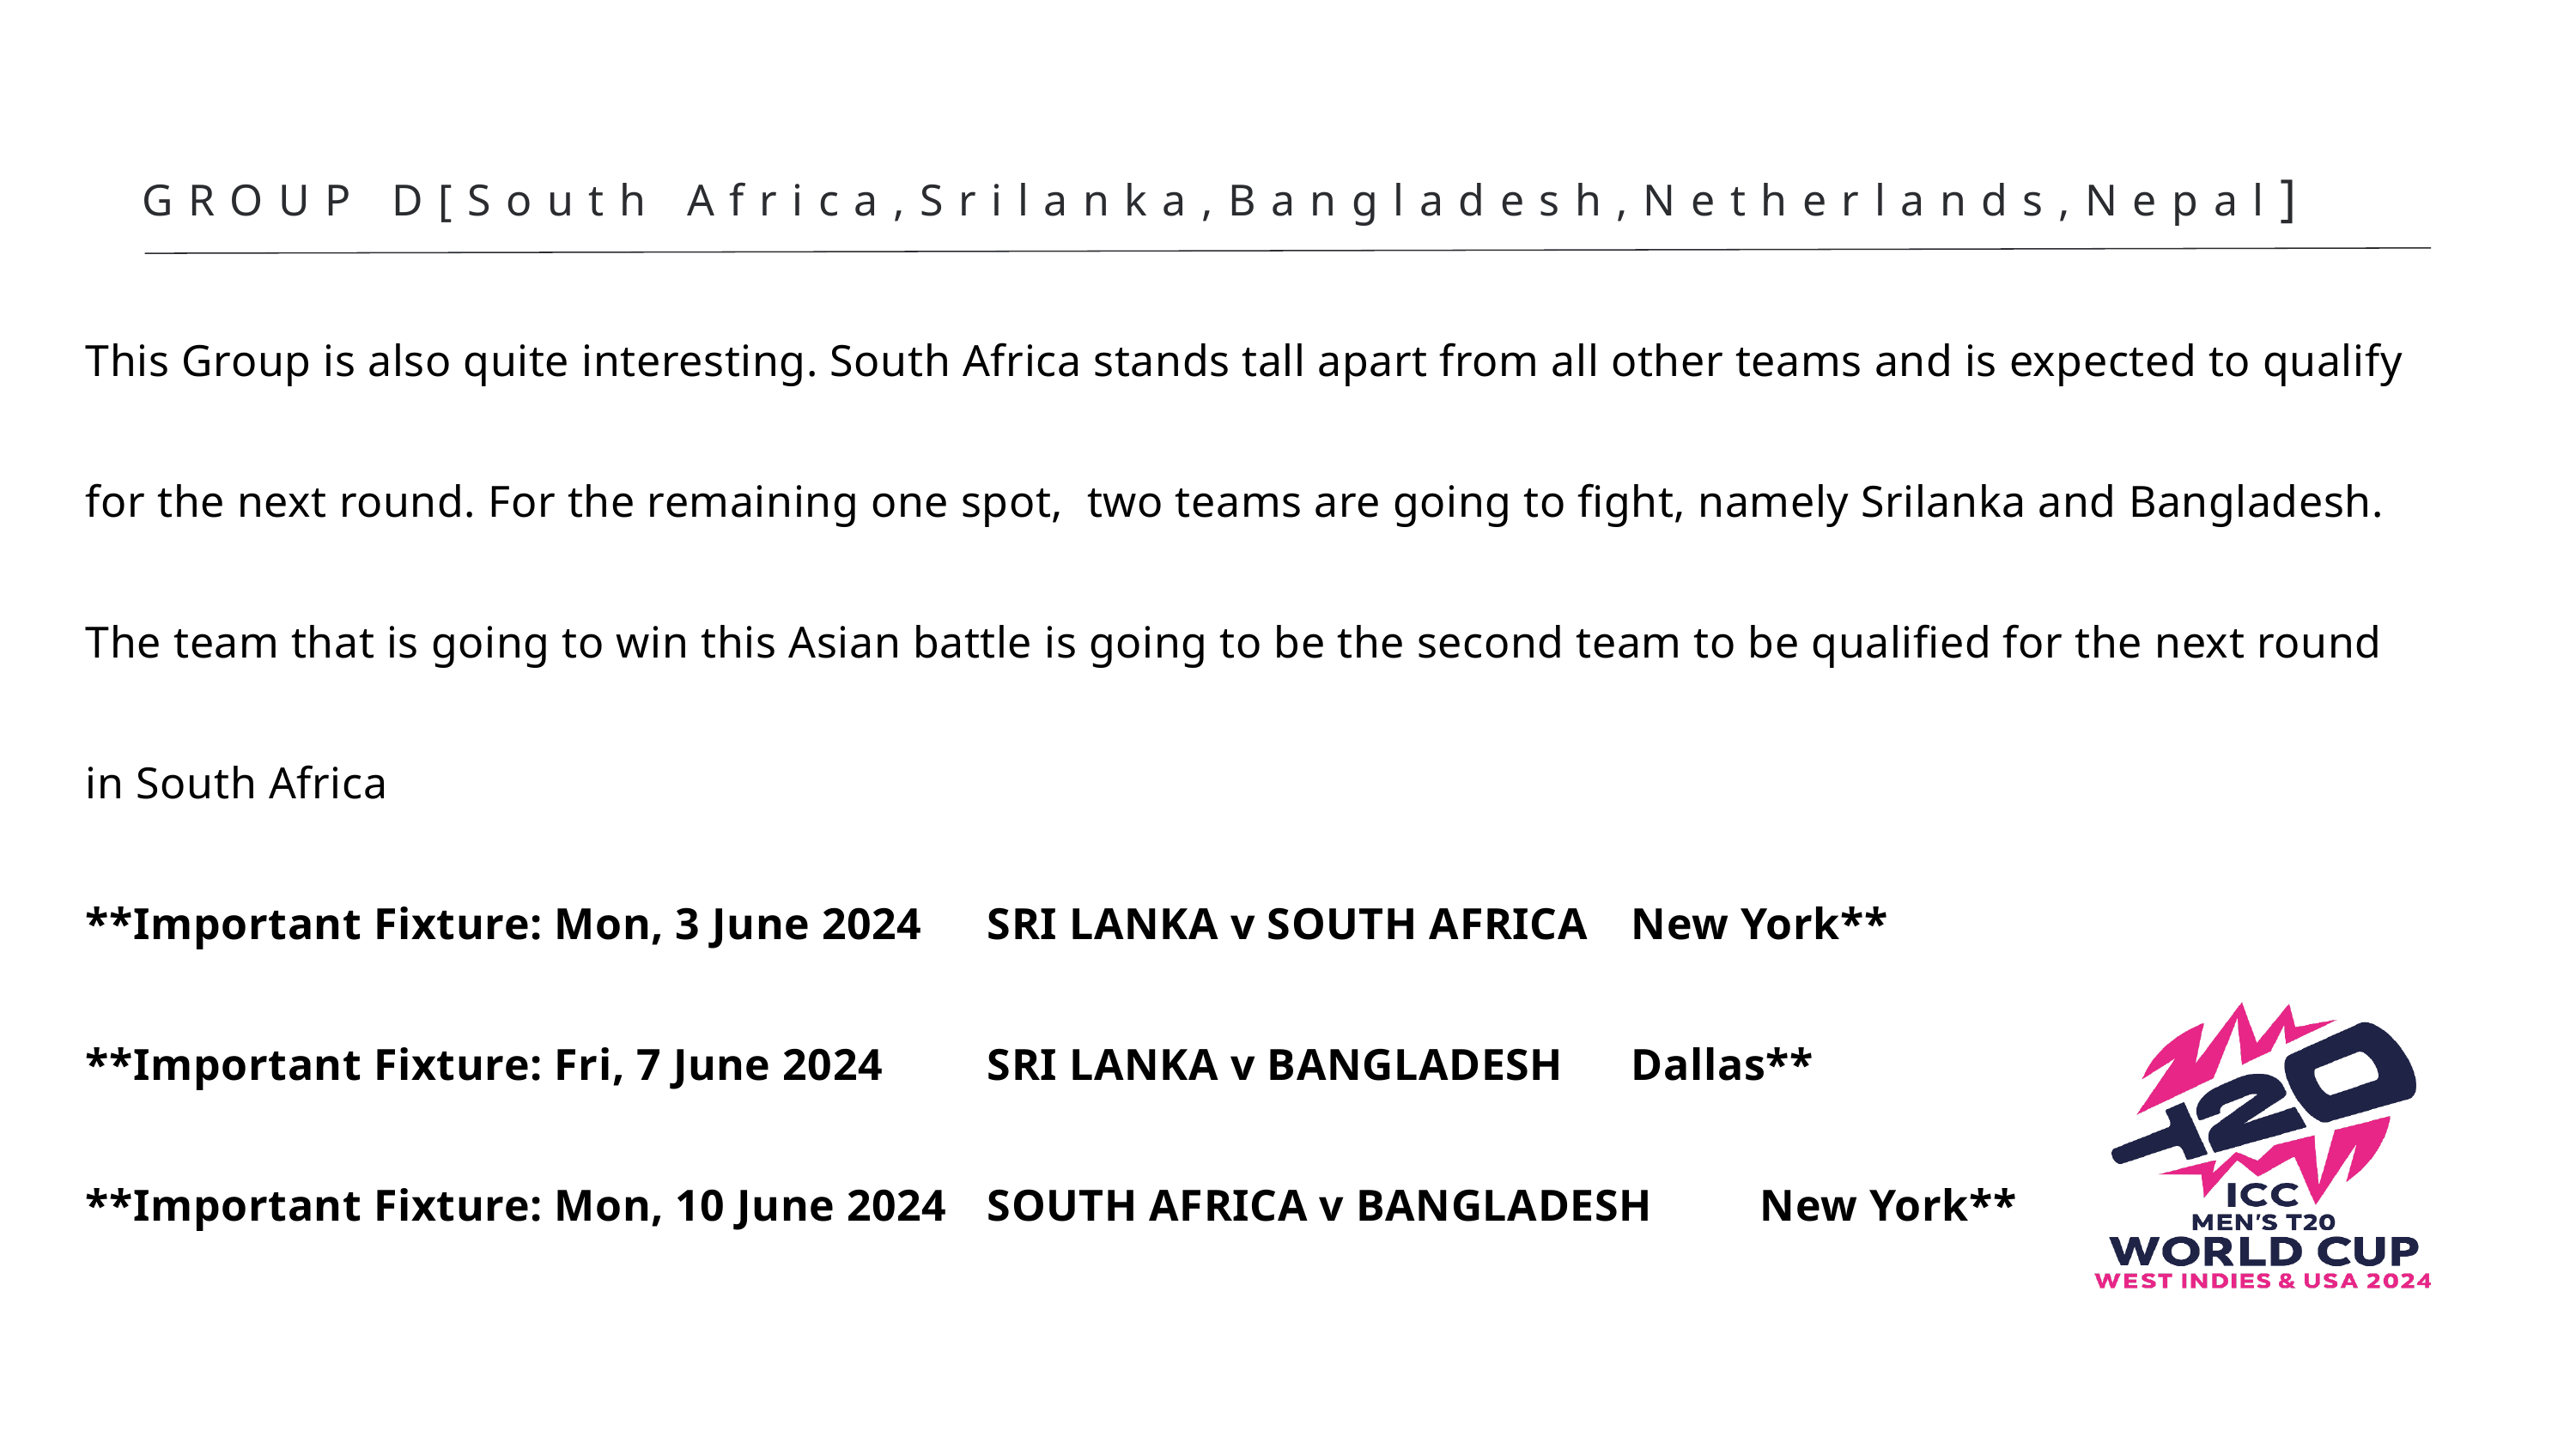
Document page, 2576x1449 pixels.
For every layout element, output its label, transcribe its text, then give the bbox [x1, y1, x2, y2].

text_box This Group is also quite interesting. South Africa stands tall apart from all other teams and is expected to qualify for the next round. For the remaining one spot, two teams are going to fight, namely Srilanka and Bangladesh. The team that is going to win this Asian battle is going to be the second team to be qualified for the next round in South Africa **Important Fixture: Mon, 3 June 2024 SRI LANKA v SOUTH AFRICA New York** **Important Fixture: Fri, 7 June 2024 SRI LANKA v BANGLADESH Dallas** **Important Fixture: Mon, 10 June 2024 SOUTH AFRICA v BANGLADESH New York** [85, 245, 2432, 1230]
text_box GROUP D[South Africa,Srilanka,Bangladesh,Netherlands,Nepal] [142, 132, 2428, 226]
picture [2094, 1002, 2432, 1289]
